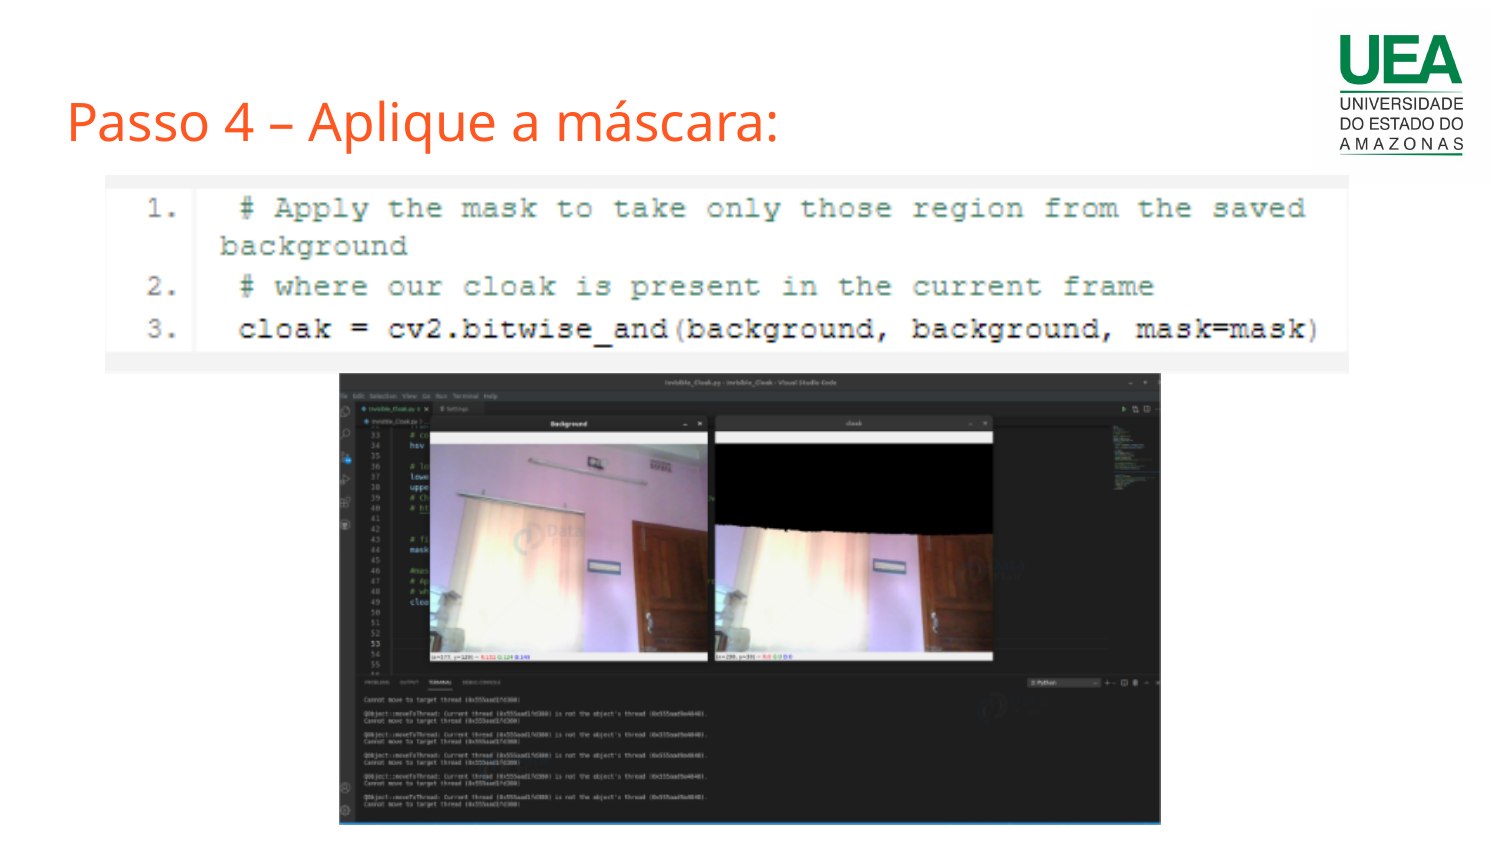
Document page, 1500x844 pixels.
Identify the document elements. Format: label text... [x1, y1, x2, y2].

title Passo 4 – Aplique a máscara: [51, 72, 1307, 167]
picture [104, 6, 1490, 825]
